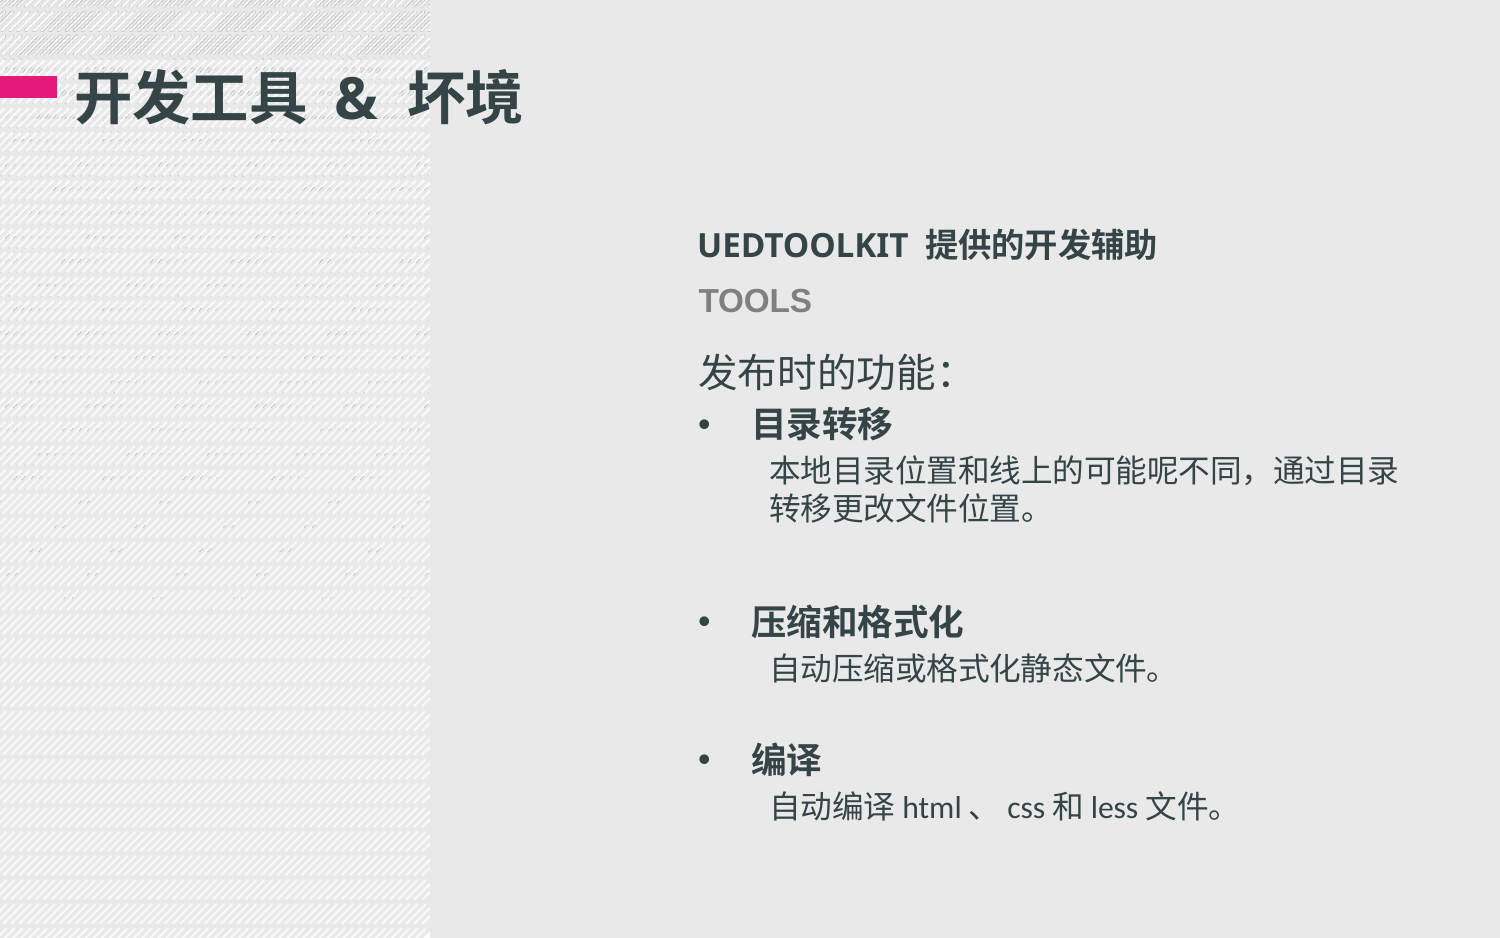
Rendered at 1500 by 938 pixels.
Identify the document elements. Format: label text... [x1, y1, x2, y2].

title 开发工具 & 坏境 [59, 75, 1410, 232]
picture [0, 0, 430, 938]
list 发布时的功能： 目录转移 本地目录位置和线上的可能呢不同，通过目录转移更改文件位置。 压缩和格式化 自动压缩或格式化静态文件。 编译 自动编译html、css和less文件。 [683, 340, 1420, 834]
list TOOLS [683, 272, 1410, 341]
list UEDTOOLKIT 提供的开发辅助 [682, 216, 1409, 285]
